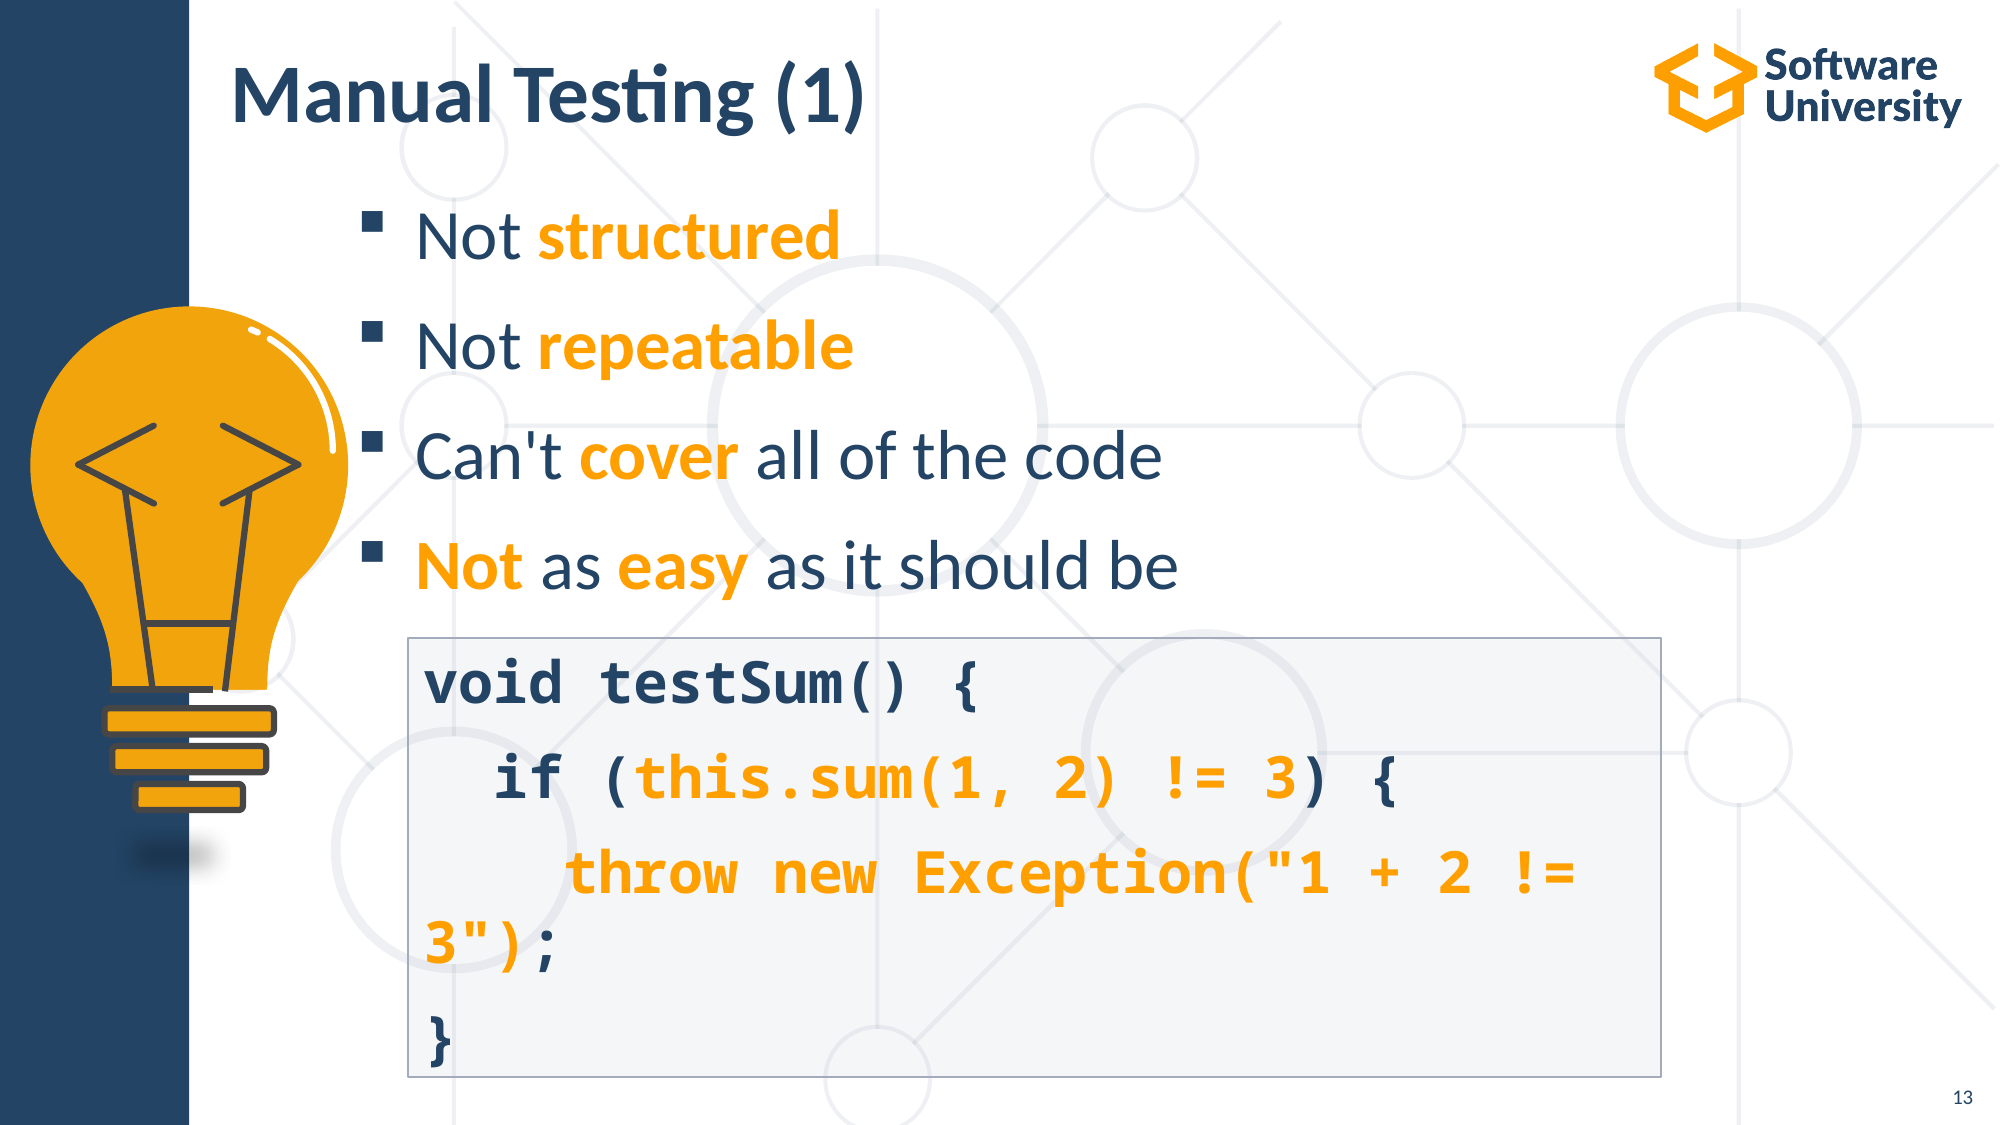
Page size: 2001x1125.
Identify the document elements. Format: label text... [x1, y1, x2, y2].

picture [1641, 31, 1973, 145]
list Not structured Not repeatable Can't cover all of the code Not as easy as it should be [338, 182, 2000, 1093]
text_box void testSum() { if (this.sum(1, 2) != 3) { throw new Exception("1 + 2 != 3"); } [408, 637, 1661, 1078]
title Manual Testing (1) [212, 16, 1628, 162]
text_box 13 [1927, 1067, 1989, 1117]
